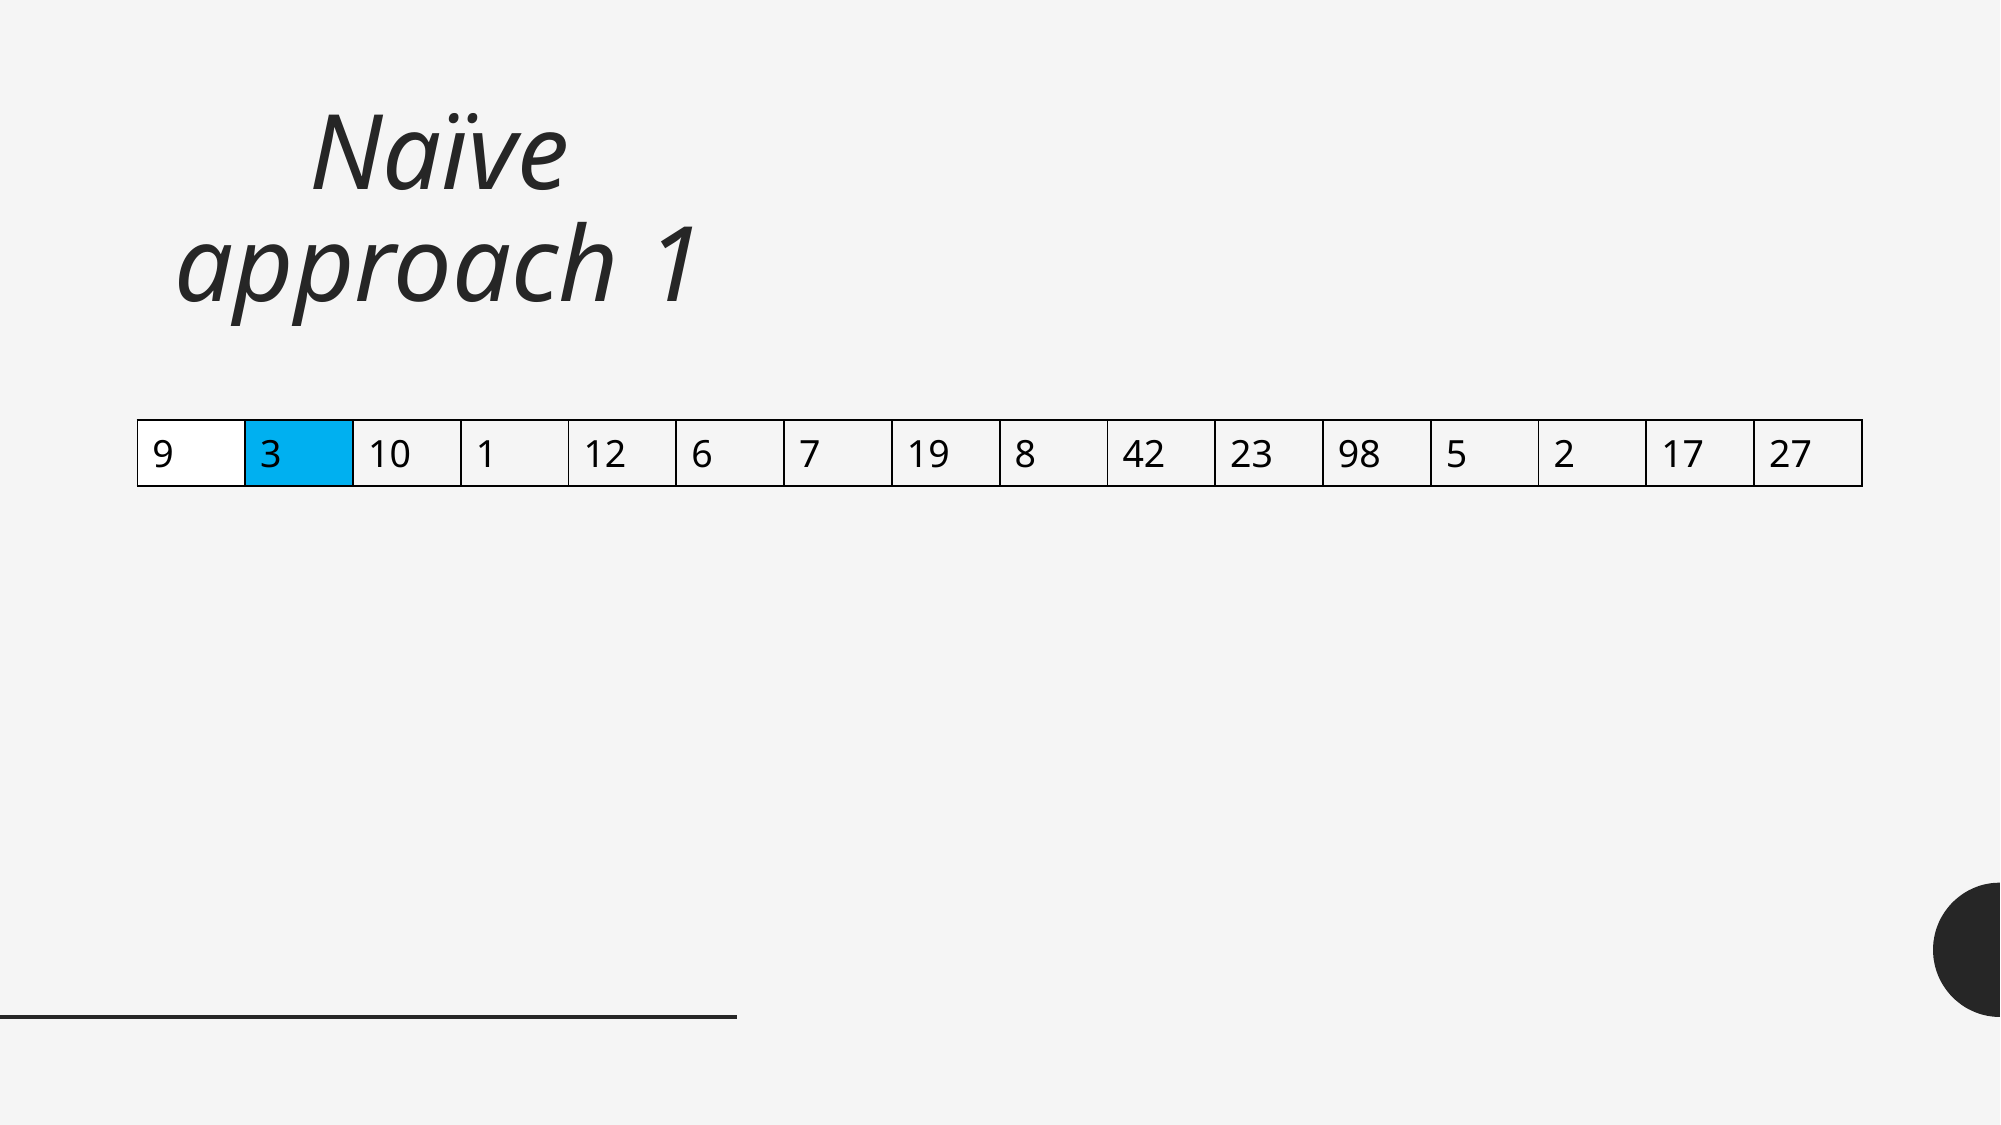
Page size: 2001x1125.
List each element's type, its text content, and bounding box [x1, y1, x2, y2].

table_header 23 [1216, 421, 1322, 485]
table_header 9 [138, 421, 244, 485]
table_header 5 [1432, 421, 1538, 485]
table_header 12 [569, 421, 675, 485]
table_header 3 [246, 421, 352, 485]
table_header 1 [462, 421, 568, 485]
table_header 7 [785, 421, 891, 485]
table_header 42 [1108, 421, 1214, 485]
table_header 19 [893, 421, 999, 485]
table_header 98 [1324, 421, 1430, 485]
table_header 17 [1647, 421, 1753, 485]
table_header 10 [354, 421, 460, 485]
table_header 27 [1755, 421, 1861, 485]
title Naïve approach 1 [125, 91, 754, 905]
table_header 6 [677, 421, 783, 485]
table_header 2 [1539, 421, 1645, 485]
table_header 8 [1001, 421, 1107, 485]
